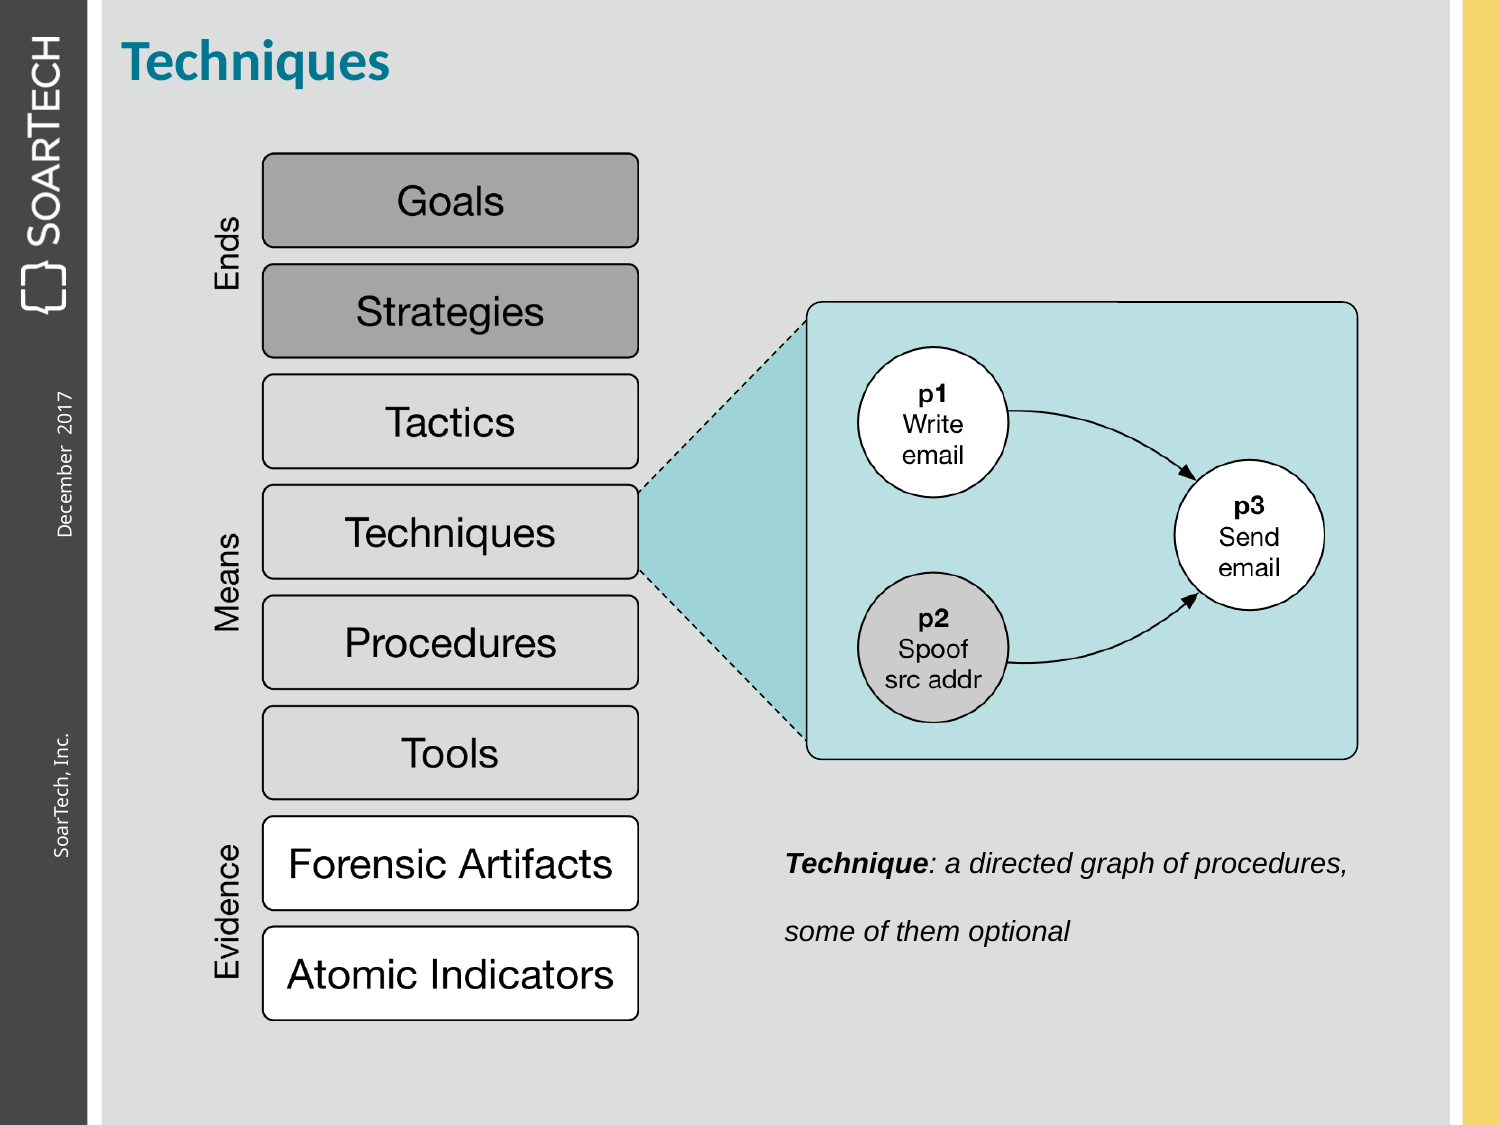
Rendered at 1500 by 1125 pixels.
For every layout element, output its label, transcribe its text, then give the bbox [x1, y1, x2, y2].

picture [857, 346, 1325, 723]
text_box Technique: a directed graph of procedures, some of them optional [769, 803, 1395, 955]
picture [194, 151, 639, 1021]
title Techniques [106, 14, 1319, 153]
text_box [643, 320, 806, 741]
text_box [806, 301, 1358, 760]
picture [21, 37, 66, 315]
